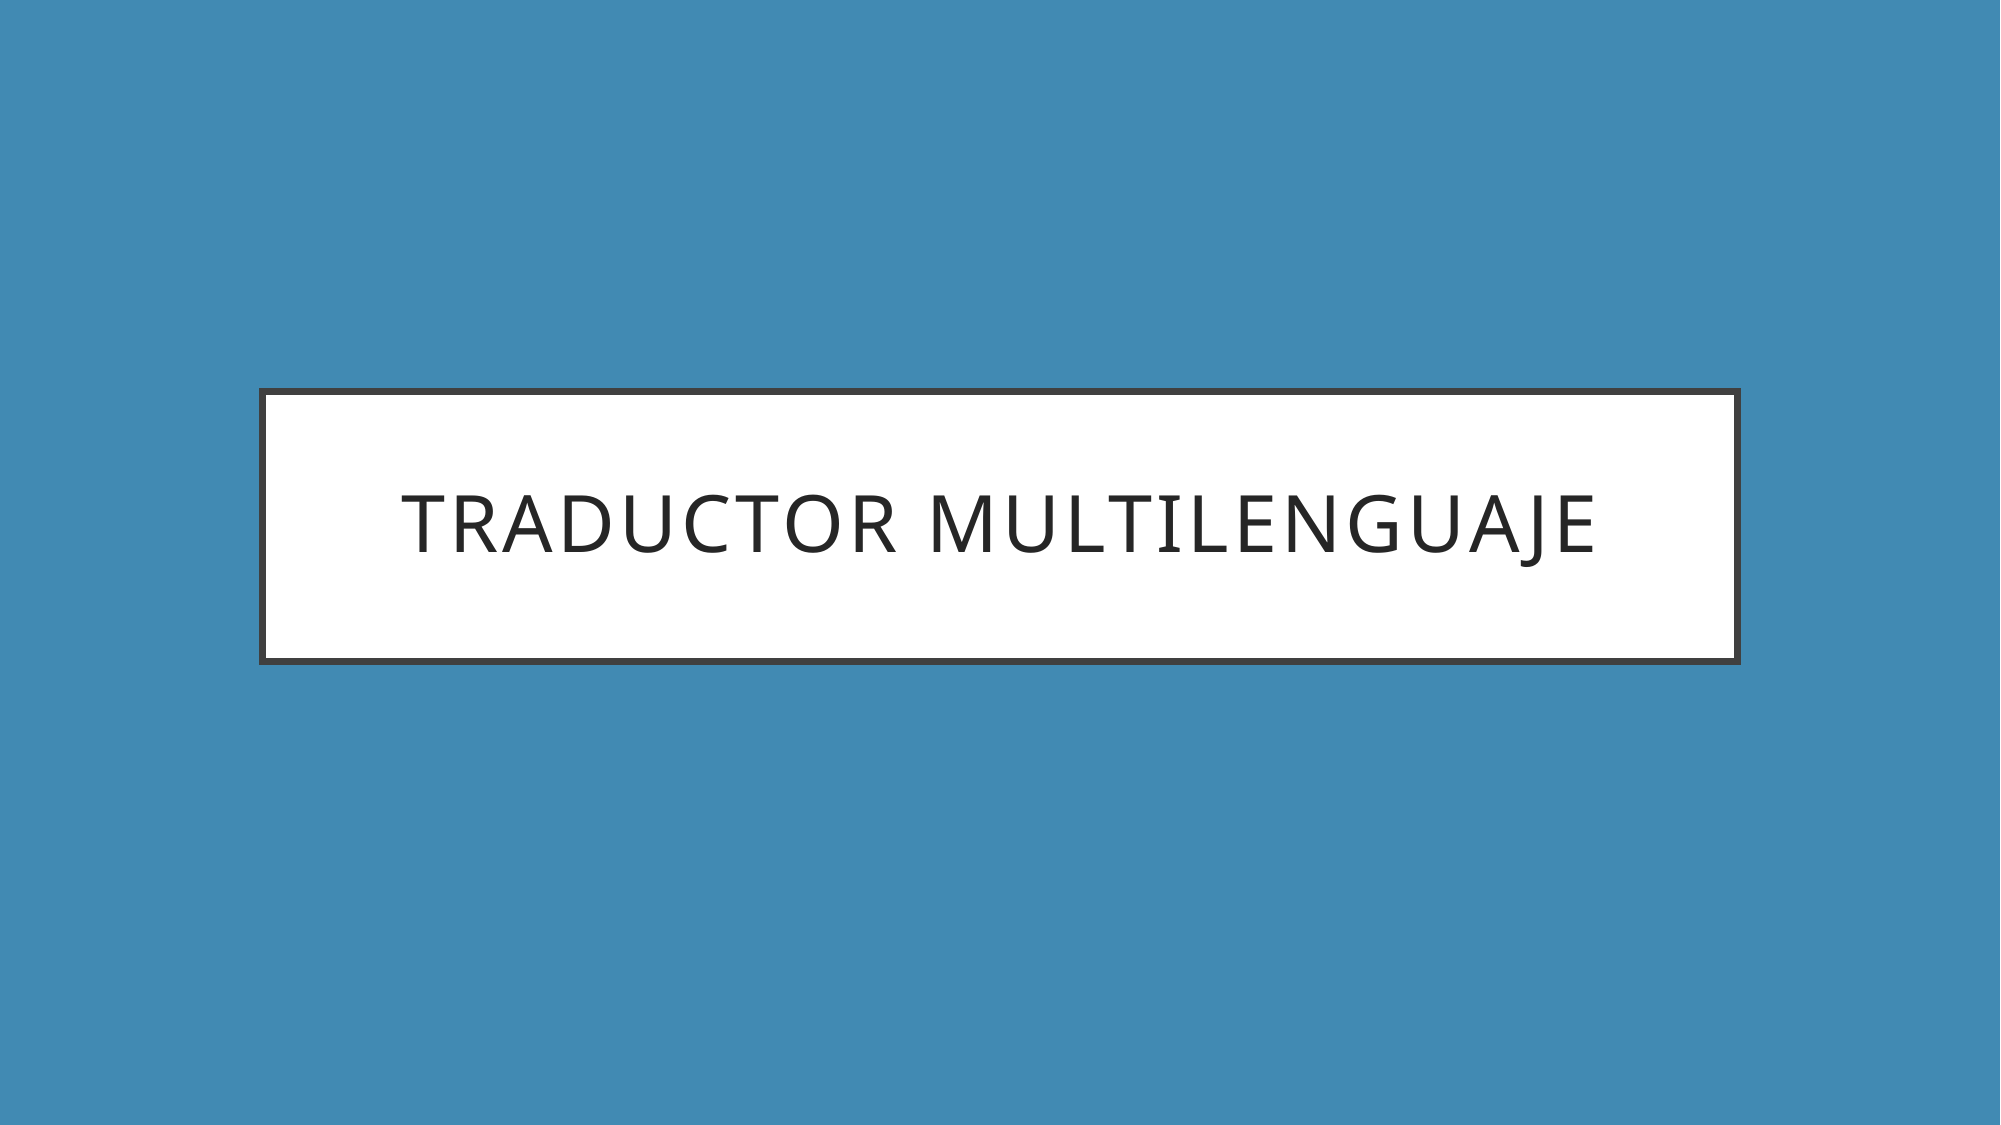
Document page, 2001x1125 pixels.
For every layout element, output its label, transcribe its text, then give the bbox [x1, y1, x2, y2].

title Traductor MultiLenguaje [259, 388, 1741, 665]
